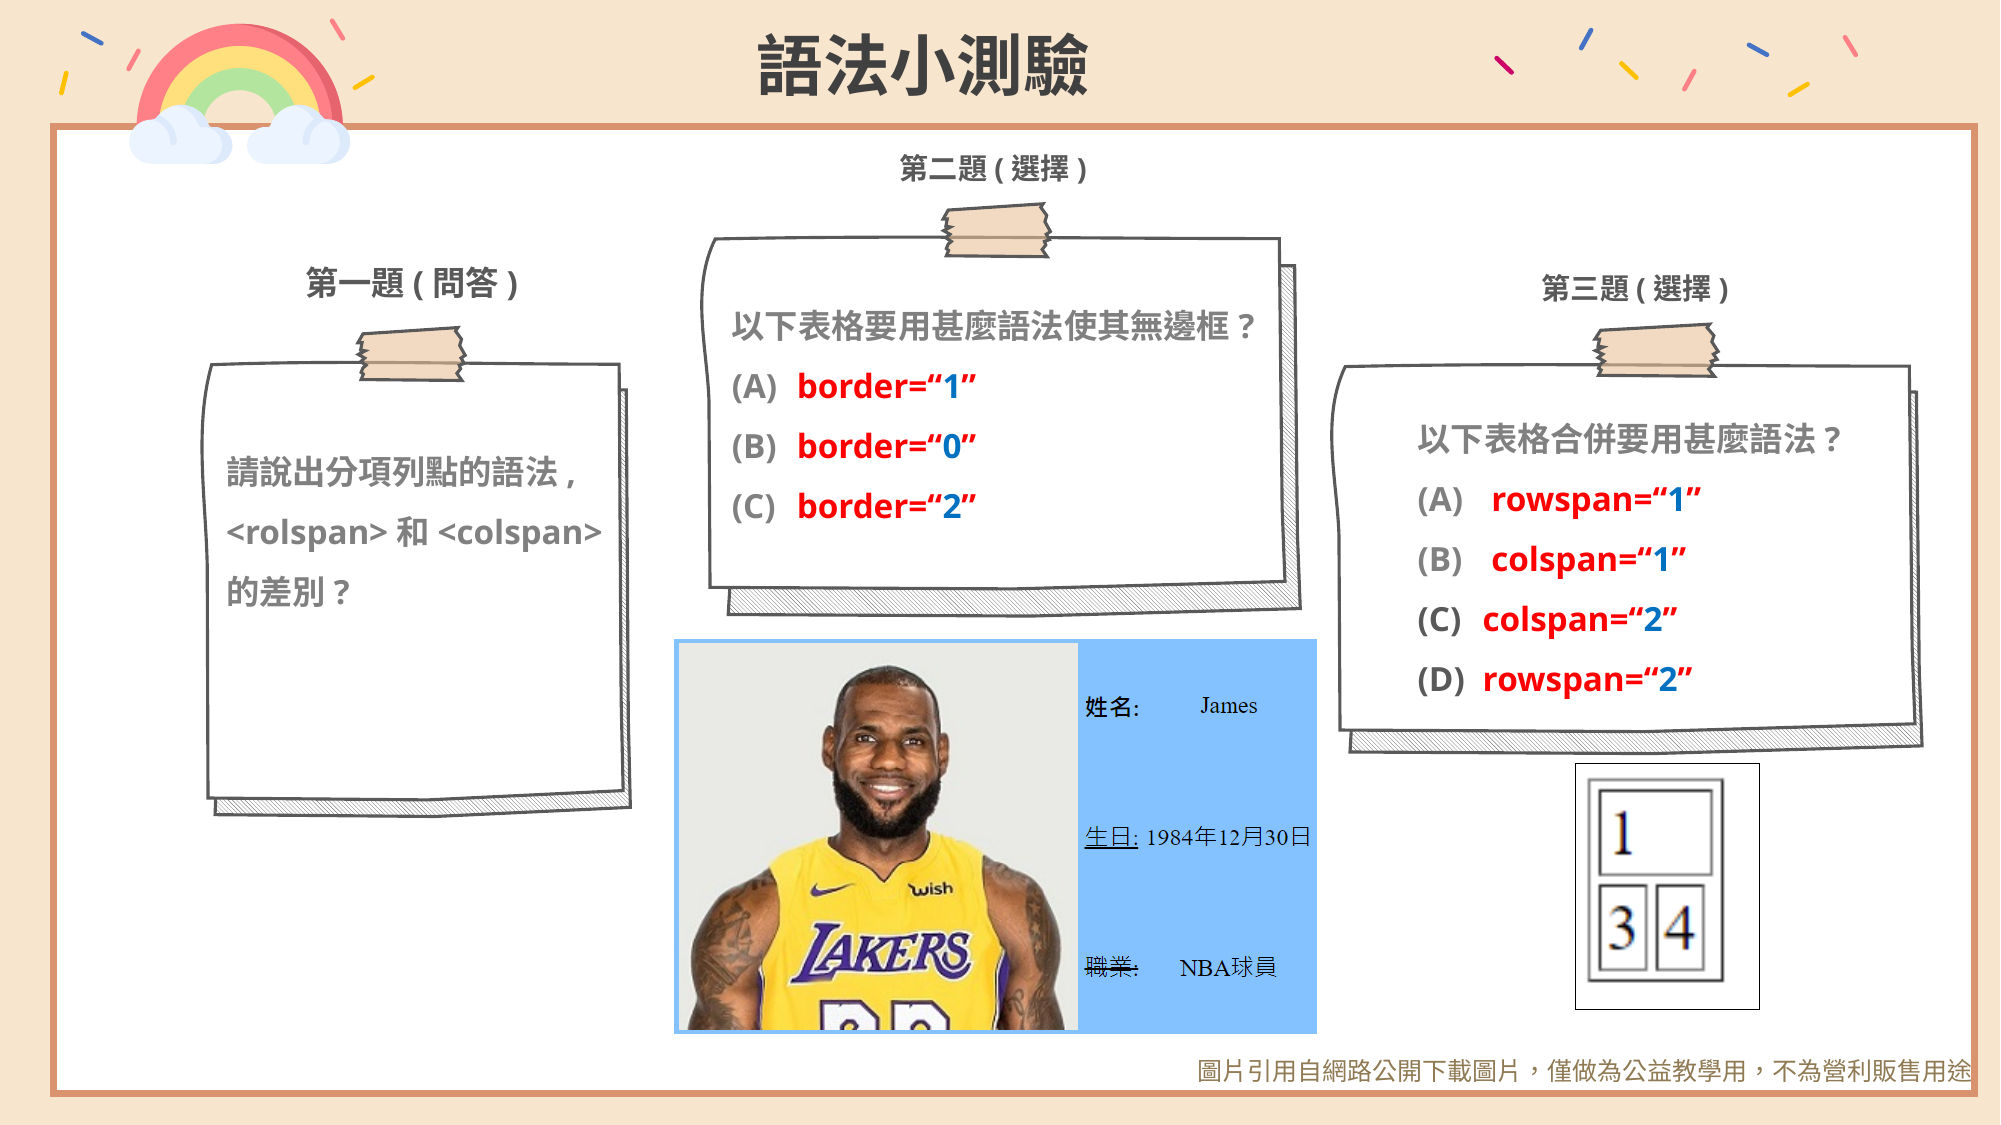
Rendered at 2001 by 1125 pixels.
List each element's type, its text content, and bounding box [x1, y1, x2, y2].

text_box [55, 20, 373, 89]
picture [1575, 763, 1760, 1010]
text_box [214, 739, 632, 818]
text_box 第一題(問答) [290, 255, 533, 310]
text_box 第二題(選擇) [884, 142, 1102, 193]
text_box 圖片引用自網路公開下載圖片，僅做為公益教學用，不為營利販售用途 [1183, 1048, 1998, 1094]
text_box [1592, 322, 1720, 378]
text_box [700, 236, 1287, 589]
text_box [727, 264, 1302, 618]
text_box 以下表格合併要用甚麼語法? rowspan=“1” colspan=“1” colspan=“2” rowspan=“2” [1402, 391, 1956, 826]
text_box [621, 388, 628, 424]
text_box 以下表格要用甚麼語法使其無邊框? border=“1” border=“0” border=“2” [717, 278, 1270, 593]
text_box 第三題(選擇) [1521, 262, 1749, 313]
text_box [1330, 363, 1911, 732]
text_box [53, 125, 1975, 1095]
text_box [200, 361, 625, 801]
text_box 請說出分項列點的語法, <rolspan>和<colspan> 的差別? [211, 424, 689, 739]
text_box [1498, 33, 1856, 95]
picture [669, 631, 1325, 1042]
text_box 語法小測驗 [383, 16, 1464, 112]
text_box [356, 326, 467, 382]
text_box [1348, 732, 1402, 754]
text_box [129, 89, 351, 164]
text_box [941, 202, 1052, 258]
